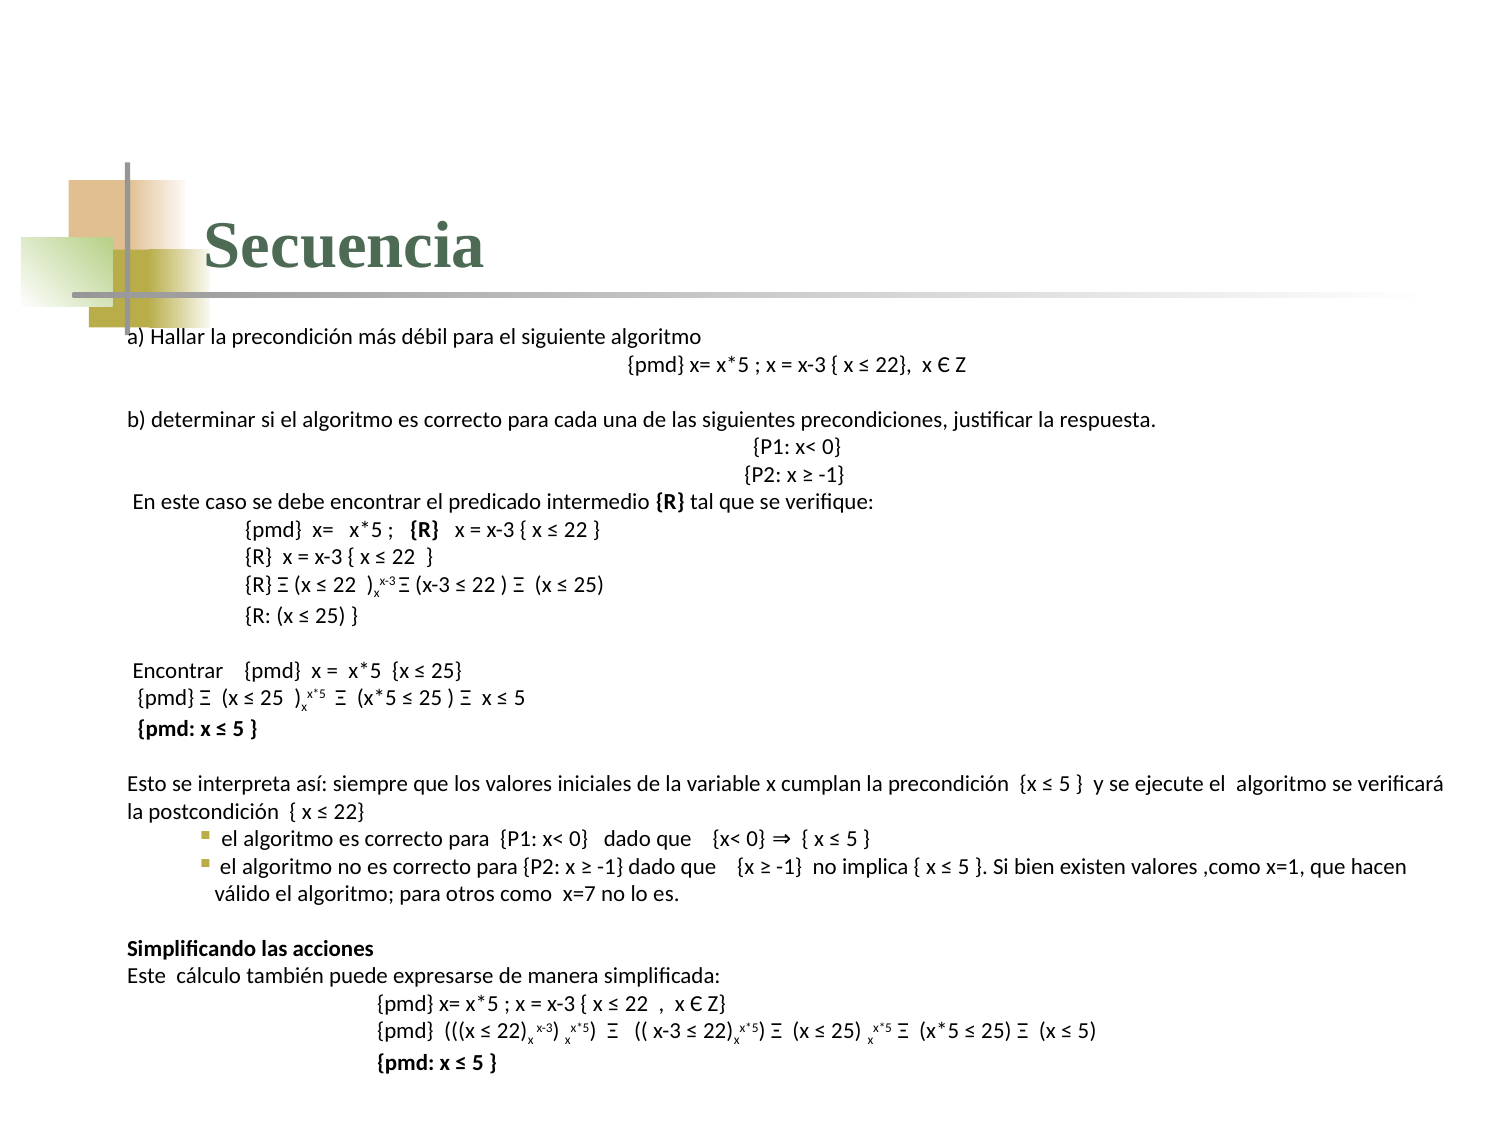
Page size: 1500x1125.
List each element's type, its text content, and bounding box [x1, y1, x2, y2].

title Secuencia [188, 101, 1468, 289]
list a) Hallar la precondición más débil para el siguiente algoritmo {pmd} x= x*5 ; x = x-3 { x ≤ 22}, x Є Z b) determinar si el algoritmo es correcto para cada una de las siguientes precondiciones, justificar la respuesta. {P1: x< 0} {P2: x ≥ -1} En este caso se debe encontrar el predicado intermedio {R} tal que se verifique: {pmd} x= x*5 ; {R} x = x-3 { x ≤ 22 } {R} x = x-3 { x ≤ 22 } {R} Ξ (x ≤ 22 )xx-3 Ξ (x-3 ≤ 22 ) Ξ (x ≤ 25) {R: (x ≤ 25) } Encontrar {pmd} x = x*5 {x ≤ 25} {pmd} Ξ (x ≤ 25 )xx*5 Ξ (x*5 ≤ 25 ) Ξ x ≤ 5 {pmd: x ≤ 5 } Esto se interpreta así: siempre que los valores iniciales de la variable x cumplan la precondición {x ≤ 5 } y se ejecute el algoritmo se verificará la postcondición { x ≤ 22} el algoritmo es correcto para {P1: x< 0} dado que {x< 0} ⇒ { x ≤ 5 } el algoritmo no es correcto para {P2: x ≥ -1} dado que {x ≥ -1} no implica { x ≤ 5 }. Si bien existen valores ,como x=1, que hacen válido el algoritmo; para otros como x=7 no lo es. Simplificando las acciones Este cálculo también puede expresarse de manera simplificada: {pmd} x= x*5 ; x = x-3 { x ≤ 22 , x Є Z} {pmd} (((x ≤ 22)x x-3) xx*5) Ξ (( x-3 ≤ 22)xx*5) Ξ (x ≤ 25) xx*5 Ξ (x*5 ≤ 25) Ξ (x ≤ 5) {pmd: x ≤ 5 } [111, 314, 1483, 1102]
